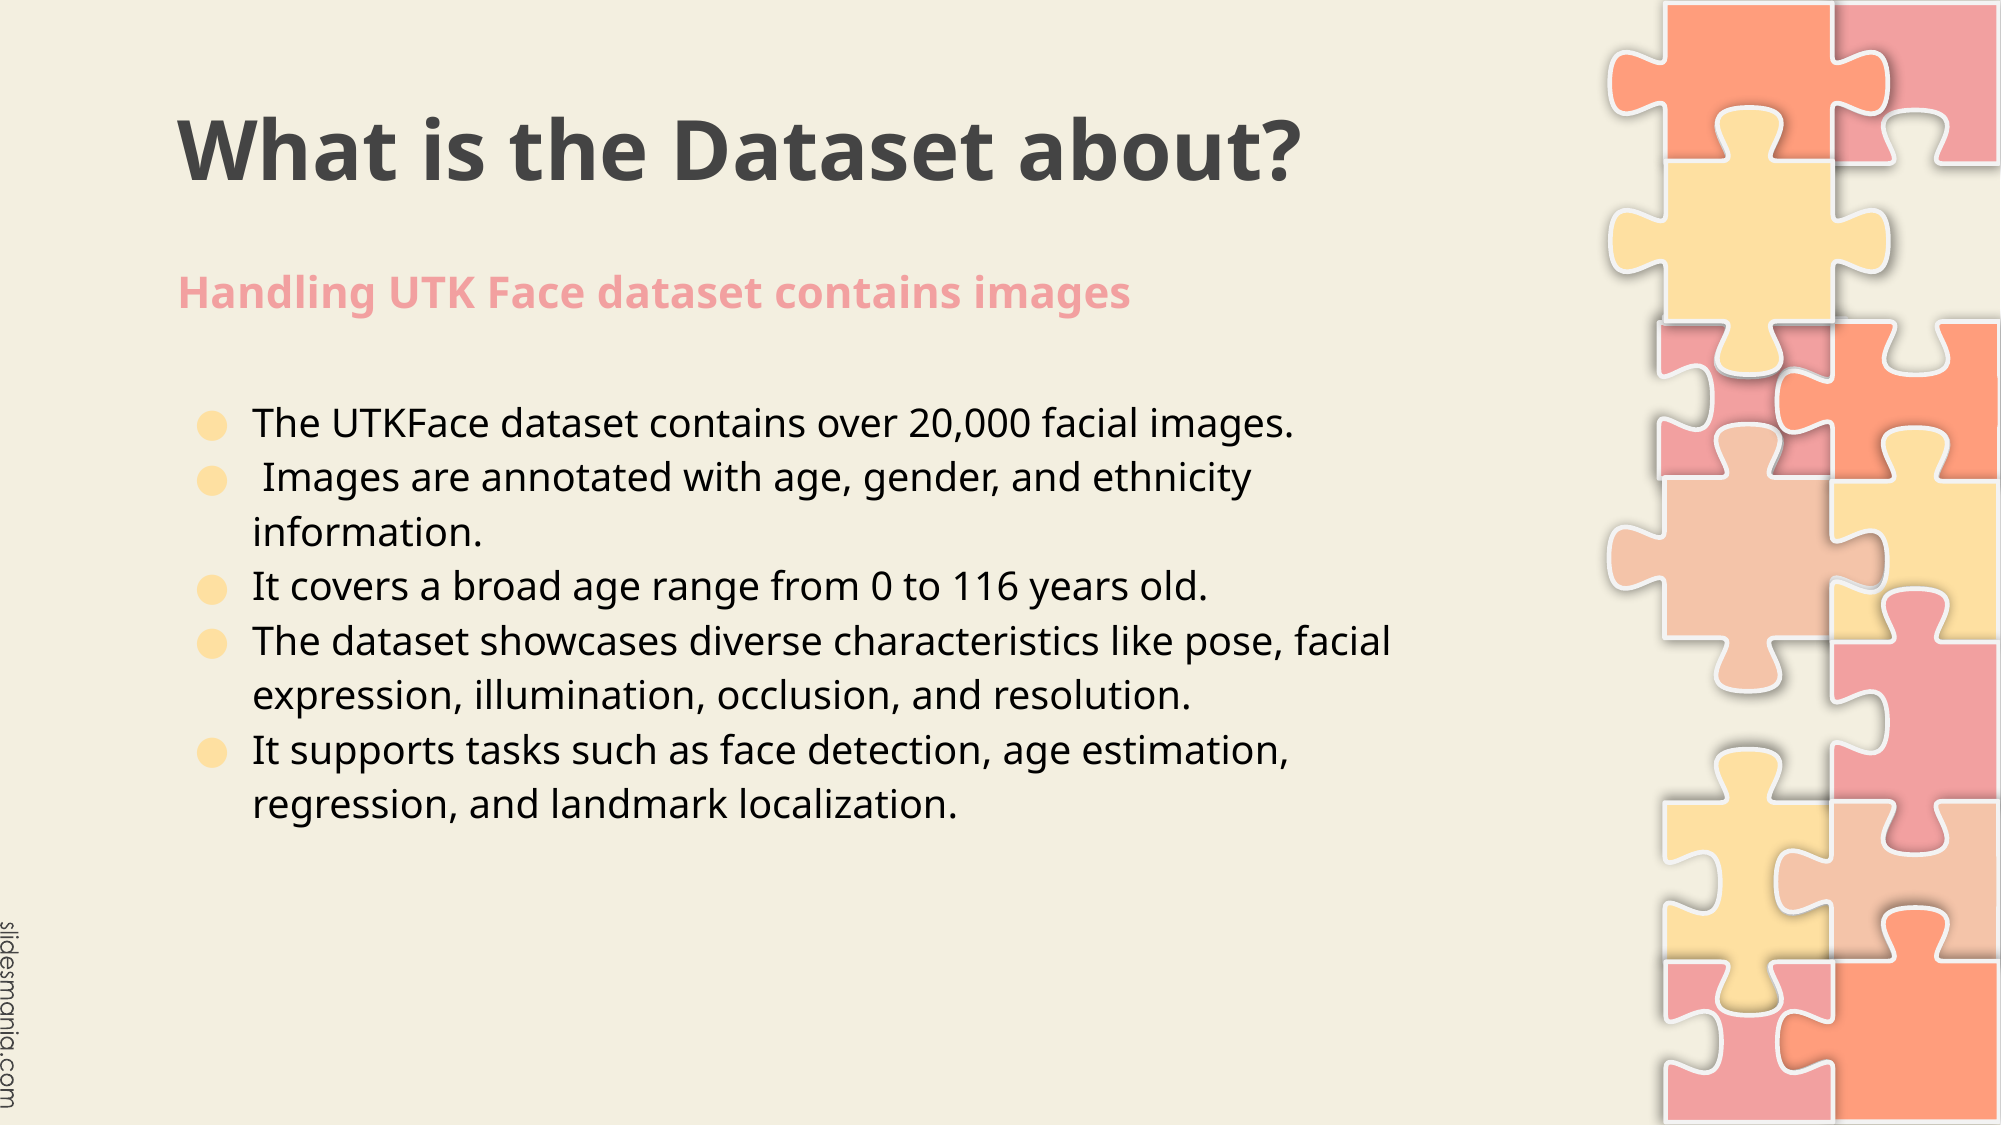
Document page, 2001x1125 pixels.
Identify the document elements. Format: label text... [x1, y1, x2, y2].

list The UTKFace dataset contains over 20,000 facial images. Images are annotated with age, gender, and ethnicity information. It covers a broad age range from 0 to 116 years old. The dataset showcases diverse characteristics like pose, facial expression, illumination, occlusion, and resolution. It supports tasks such as face detection, age estimation, regression, and landmark localization. [157, 370, 1436, 710]
title What is the Dataset about? [157, 77, 1436, 203]
subtitle Handling UTK Face dataset contains images [157, 237, 1436, 355]
